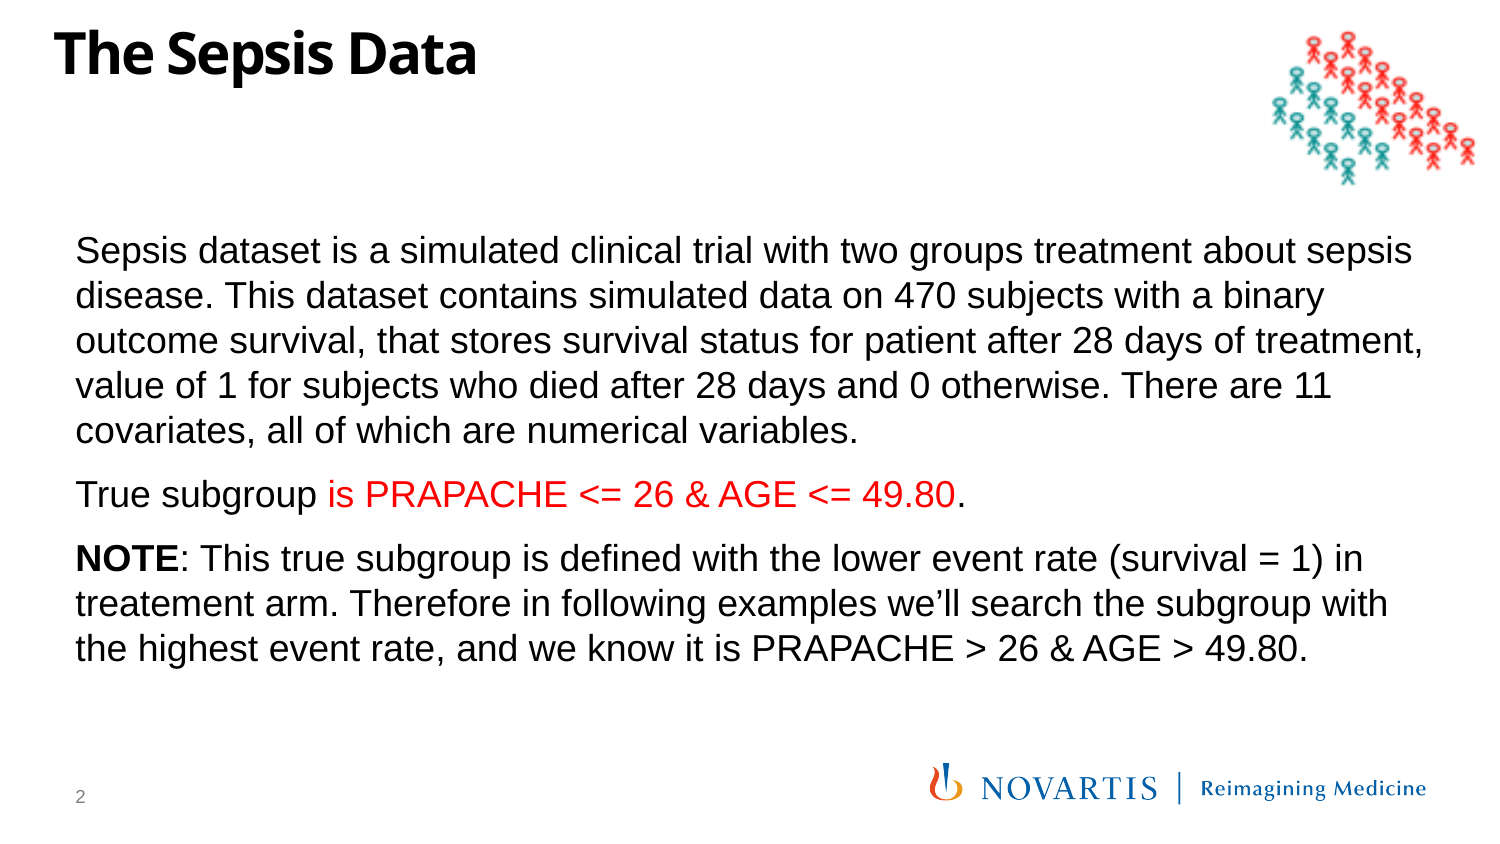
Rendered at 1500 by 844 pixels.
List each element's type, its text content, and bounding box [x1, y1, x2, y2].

picture [886, 733, 1469, 843]
list Sepsis dataset is a simulated clinical trial with two groups treatment about sepsis disease. This dataset contains simulated data on 470 subjects with a binary outcome survival, that stores survival status for patient after 28 days of treatment, value of 1 for subjects who died after 28 days and 0 otherwise. There are 11 covariates, all of which are numerical variables. True subgroup is PRAPACHE <= 26 & AGE <= 49.80. NOTE: This true subgroup is defined with the lower event rate (survival = 1) in treatement arm. Therefore in following examples we’ll search the subgroup with the highest event rate, and we know it is PRAPACHE > 26 & AGE > 49.80. [75, 226, 1426, 785]
slide_number 2 [75, 785, 113, 822]
picture [1252, 25, 1483, 204]
title The Sepsis Data [53, 24, 1404, 182]
